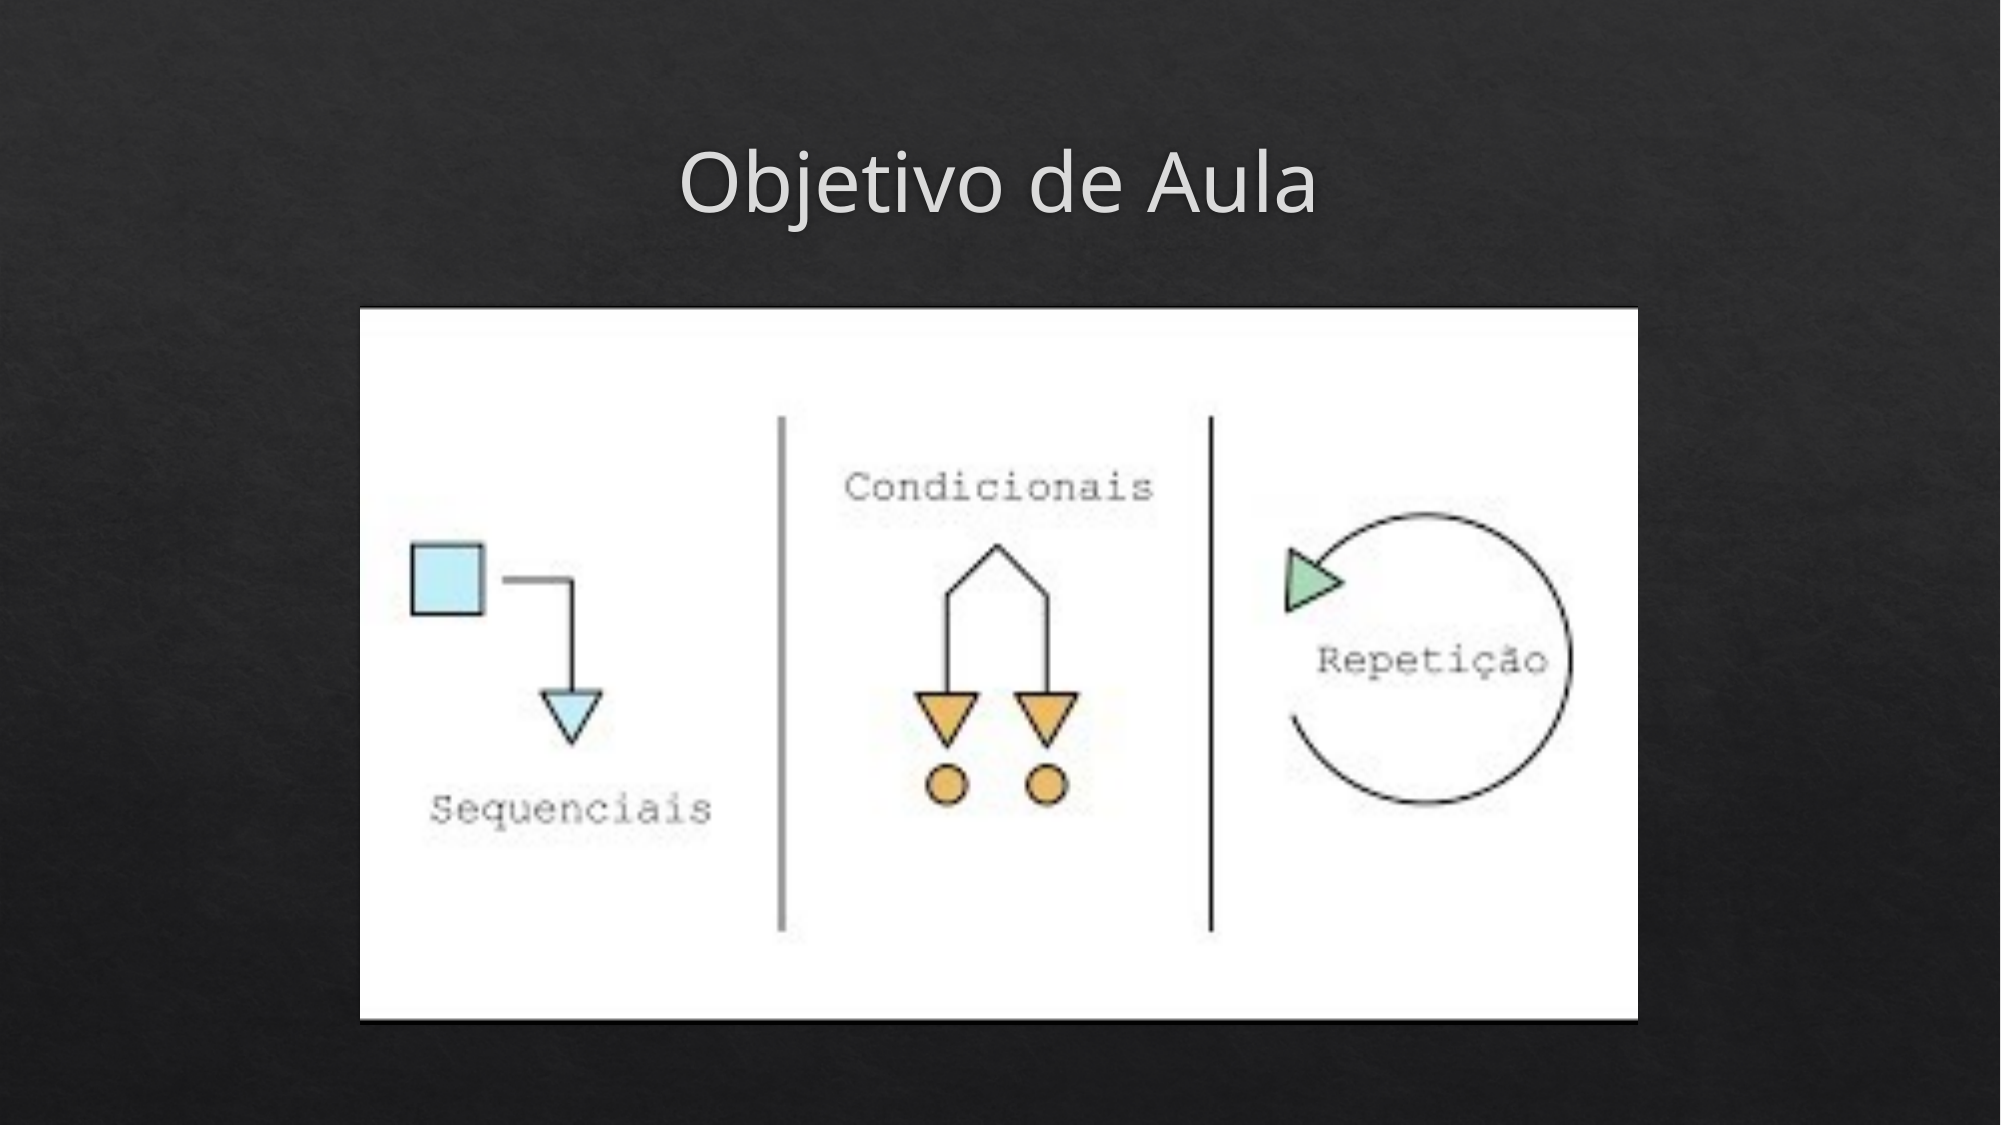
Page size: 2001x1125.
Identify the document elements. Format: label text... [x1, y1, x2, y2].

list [360, 306, 1638, 1026]
title Objetivo de Aula [149, 99, 1849, 260]
